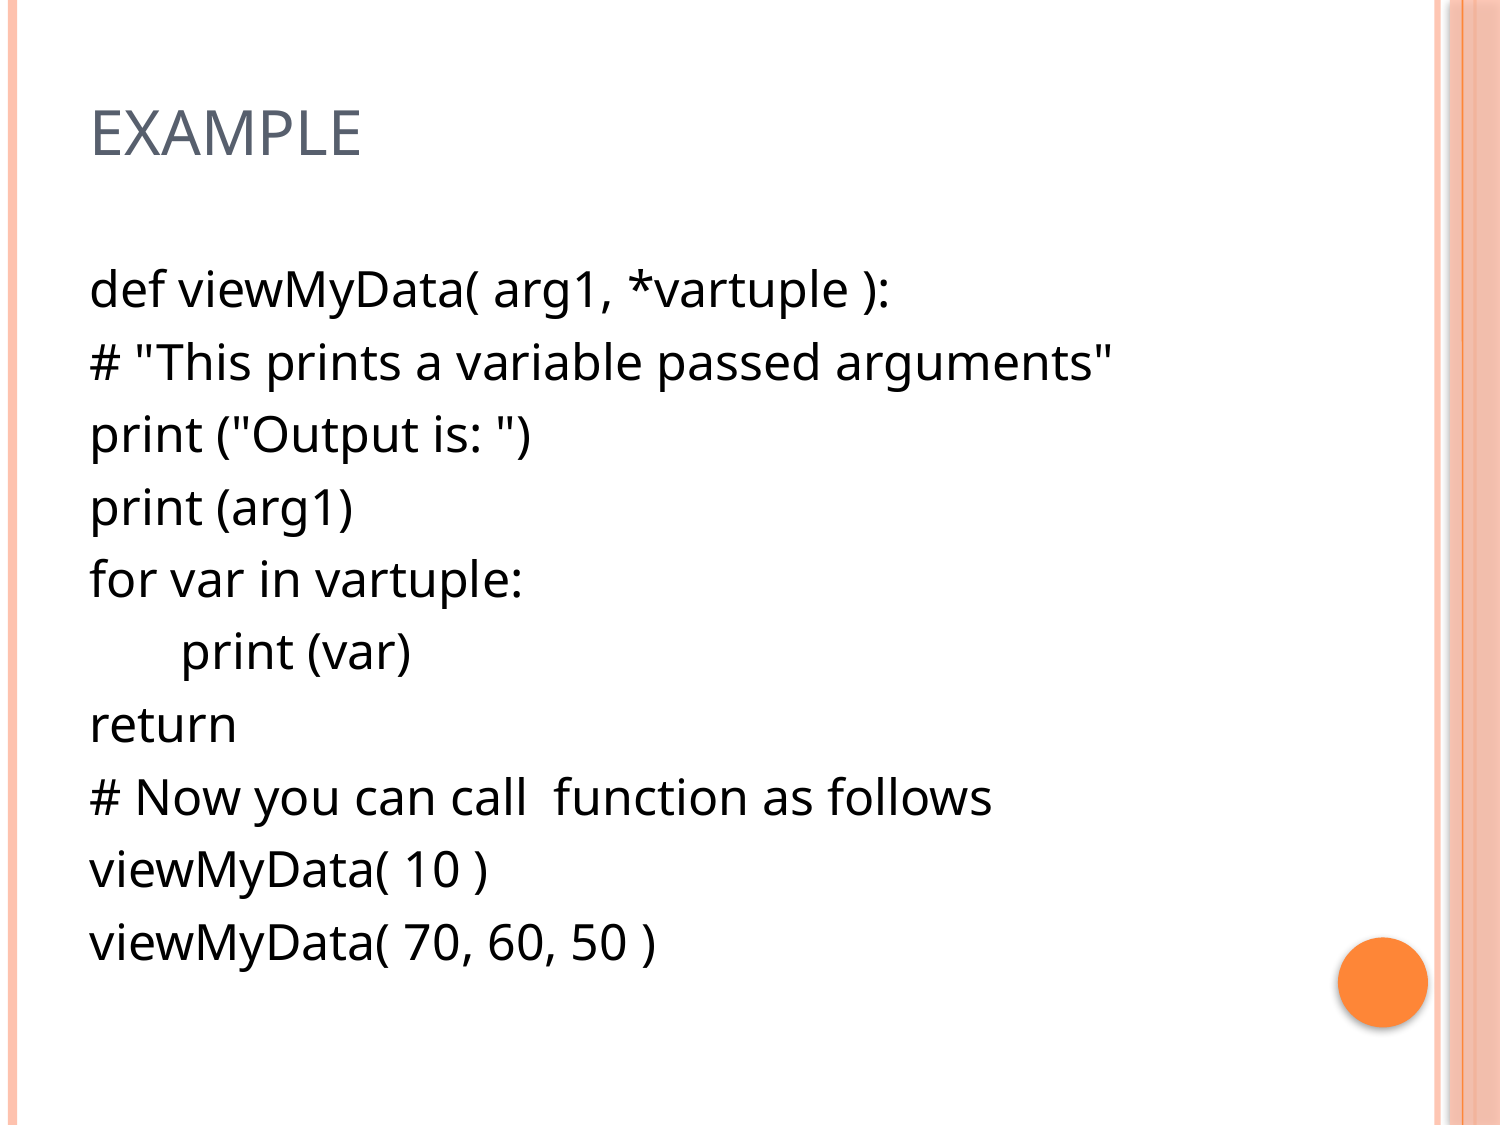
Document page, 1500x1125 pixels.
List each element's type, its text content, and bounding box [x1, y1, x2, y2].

list def viewMyData( arg1, *vartuple ): # "This prints a variable passed arguments" print ("Output is: ") print (arg1) for var in vartuple: print (var) return # Now you can call function as follows viewMyData( 10 ) viewMyData( 70, 60, 50 ) [75, 249, 1300, 1050]
title Example [75, 45, 1300, 175]
